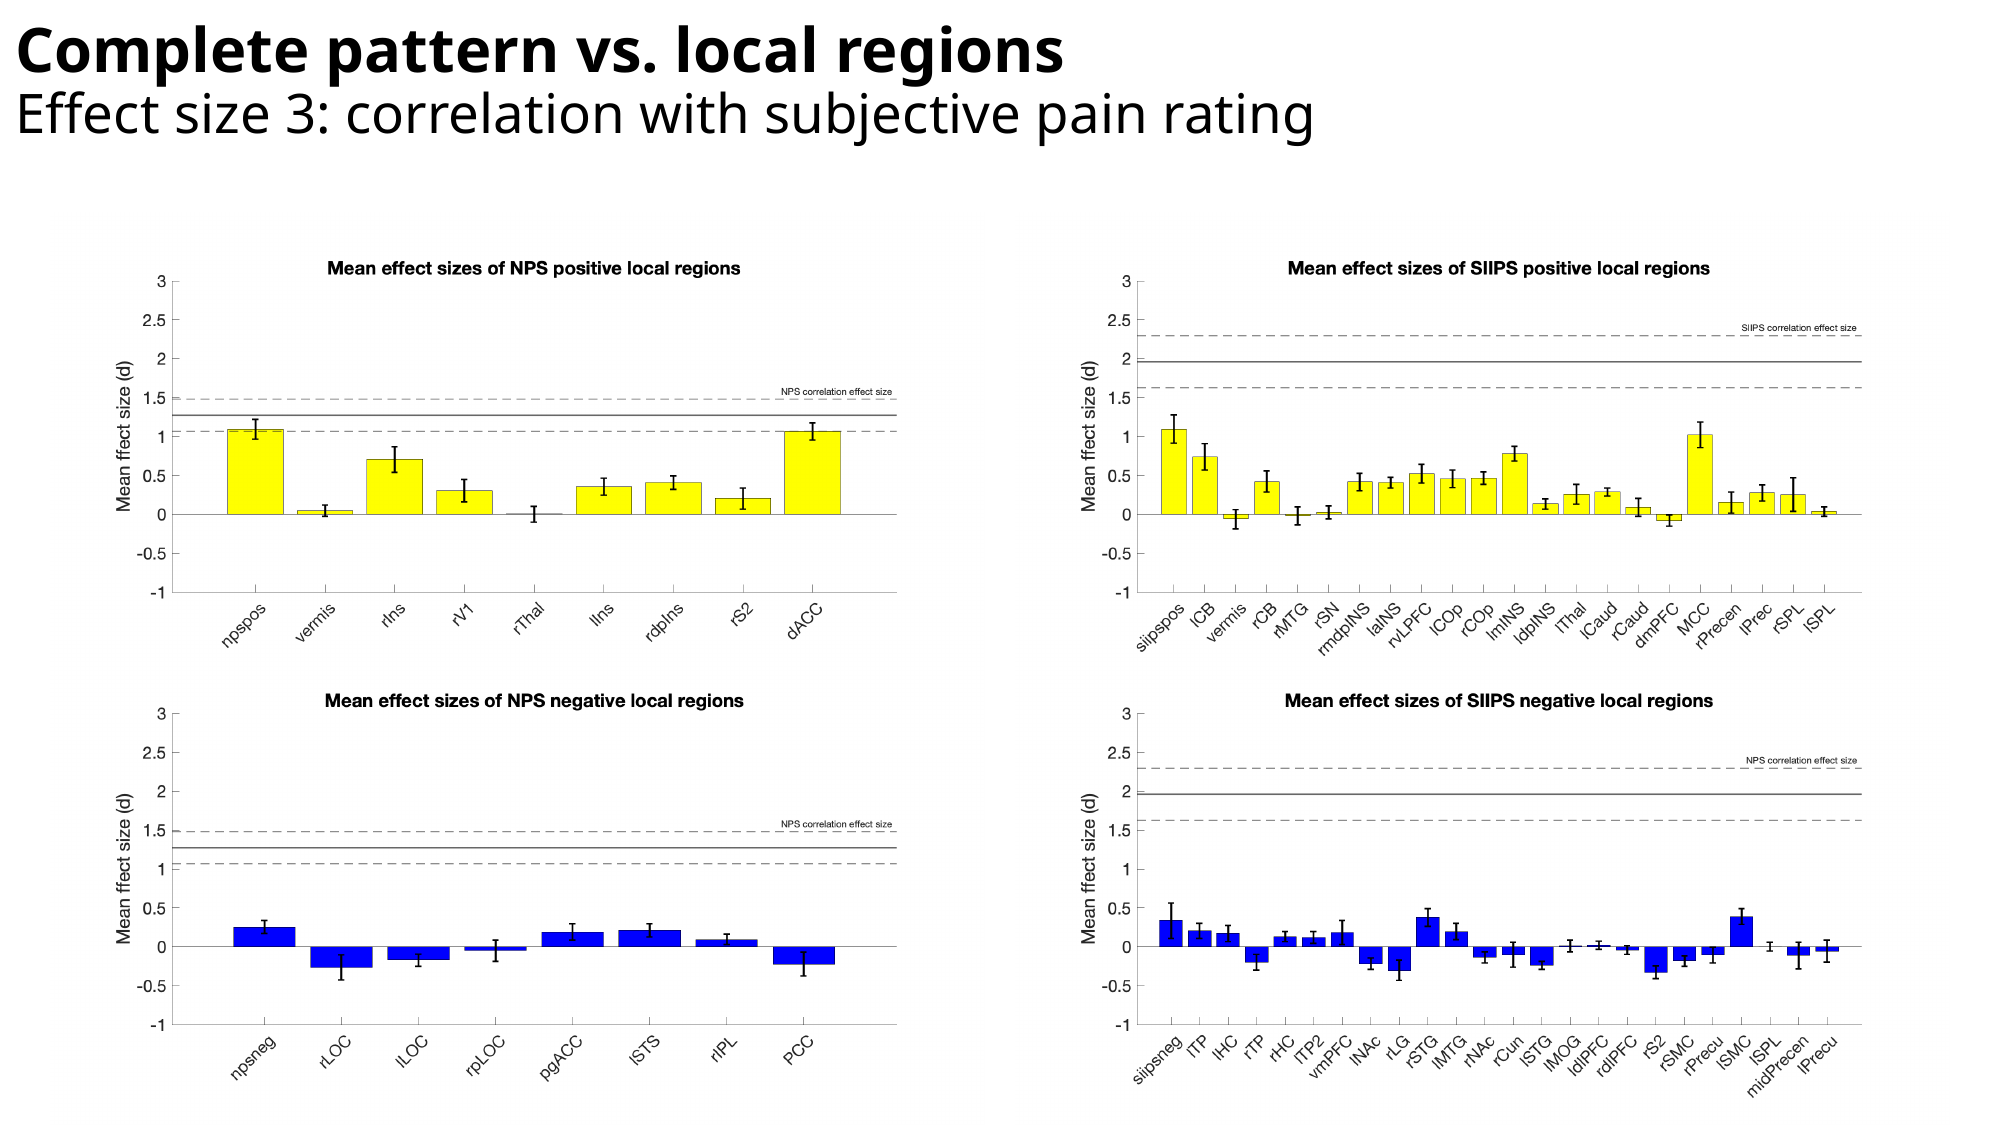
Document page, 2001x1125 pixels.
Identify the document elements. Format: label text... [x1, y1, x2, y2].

title Complete pattern vs. local regions Effect size 3: correlation with subjective pain rating [0, 12, 2000, 153]
picture [50, 212, 985, 1125]
picture [1015, 212, 1950, 1125]
